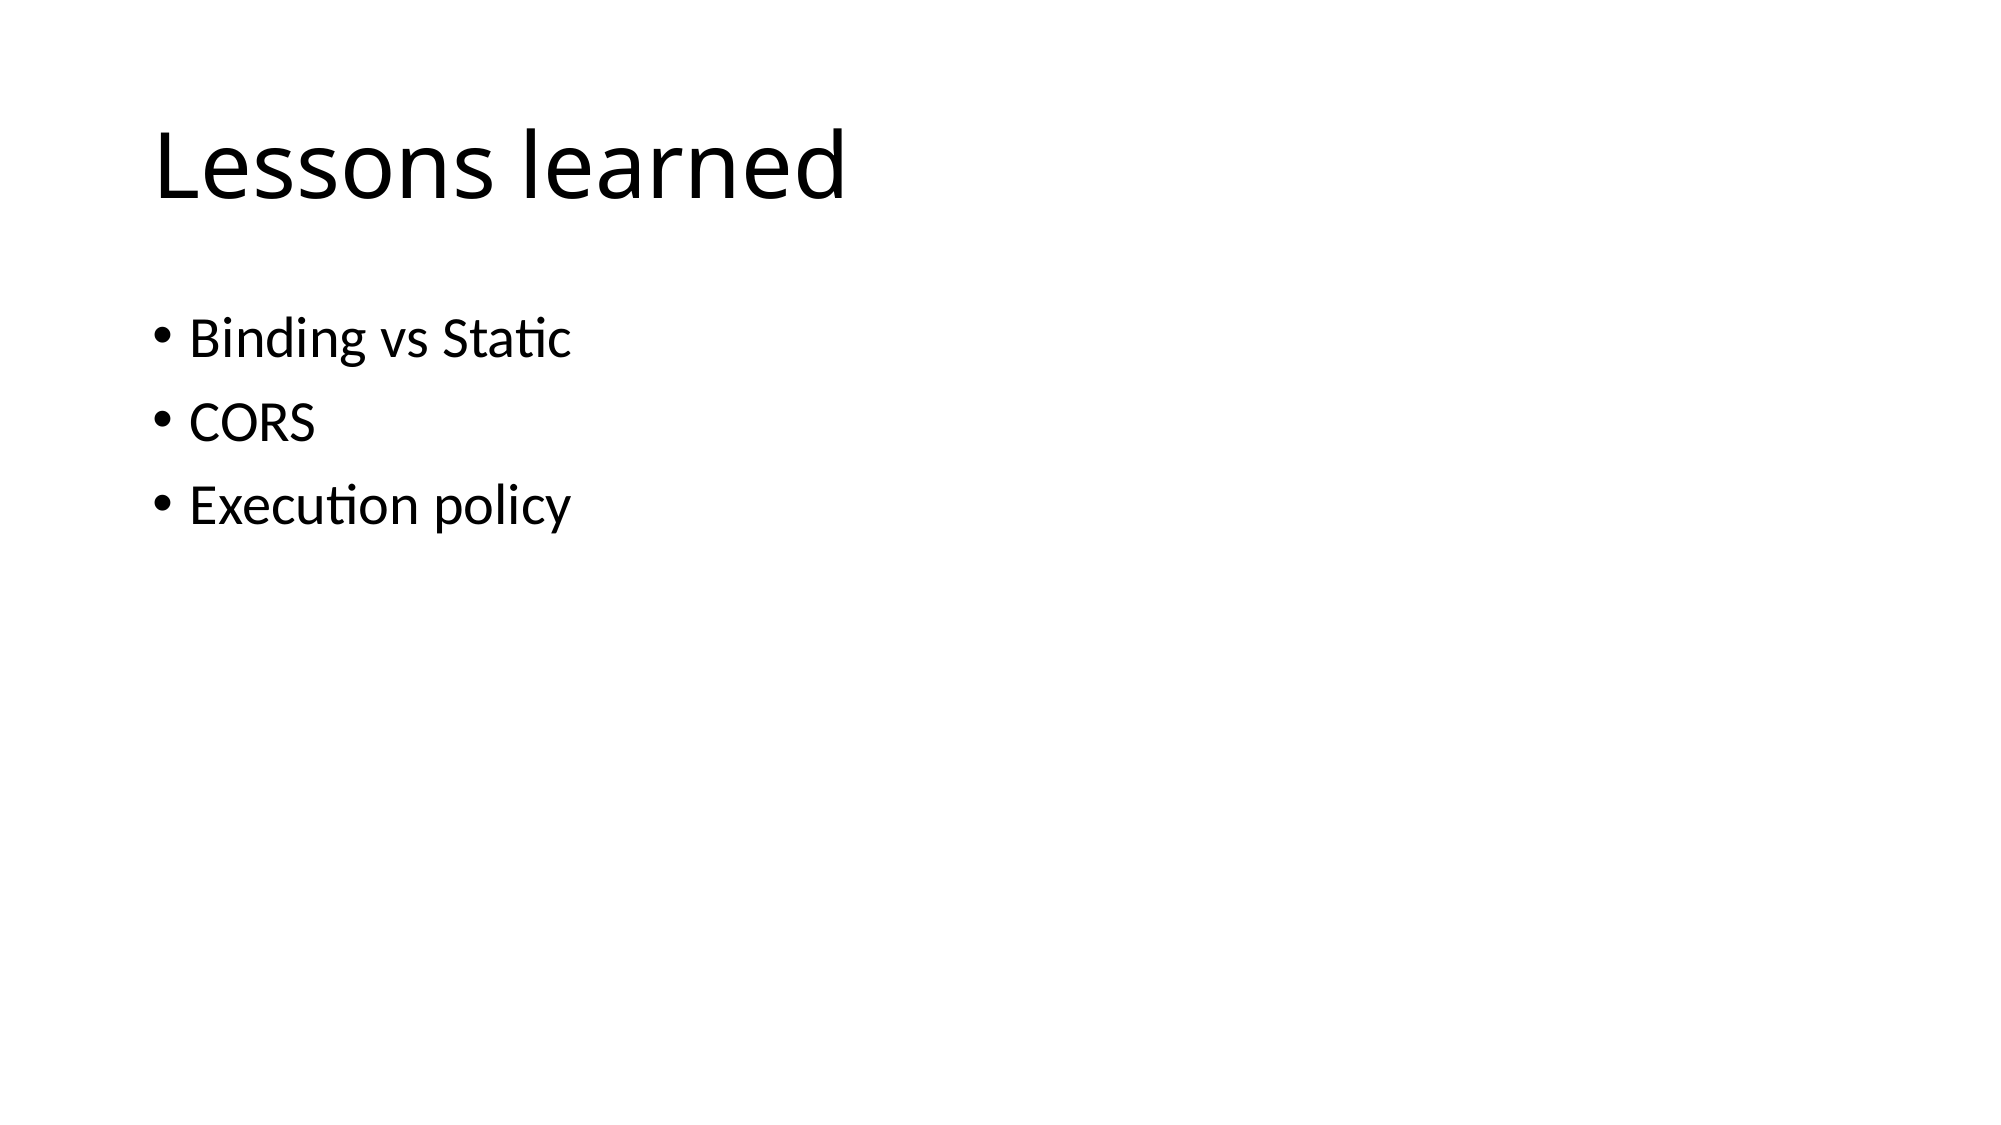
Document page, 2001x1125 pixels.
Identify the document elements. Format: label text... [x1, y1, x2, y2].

title Lessons learned [137, 59, 1863, 278]
list Binding vs Static CORS Execution policy [137, 299, 1863, 1014]
